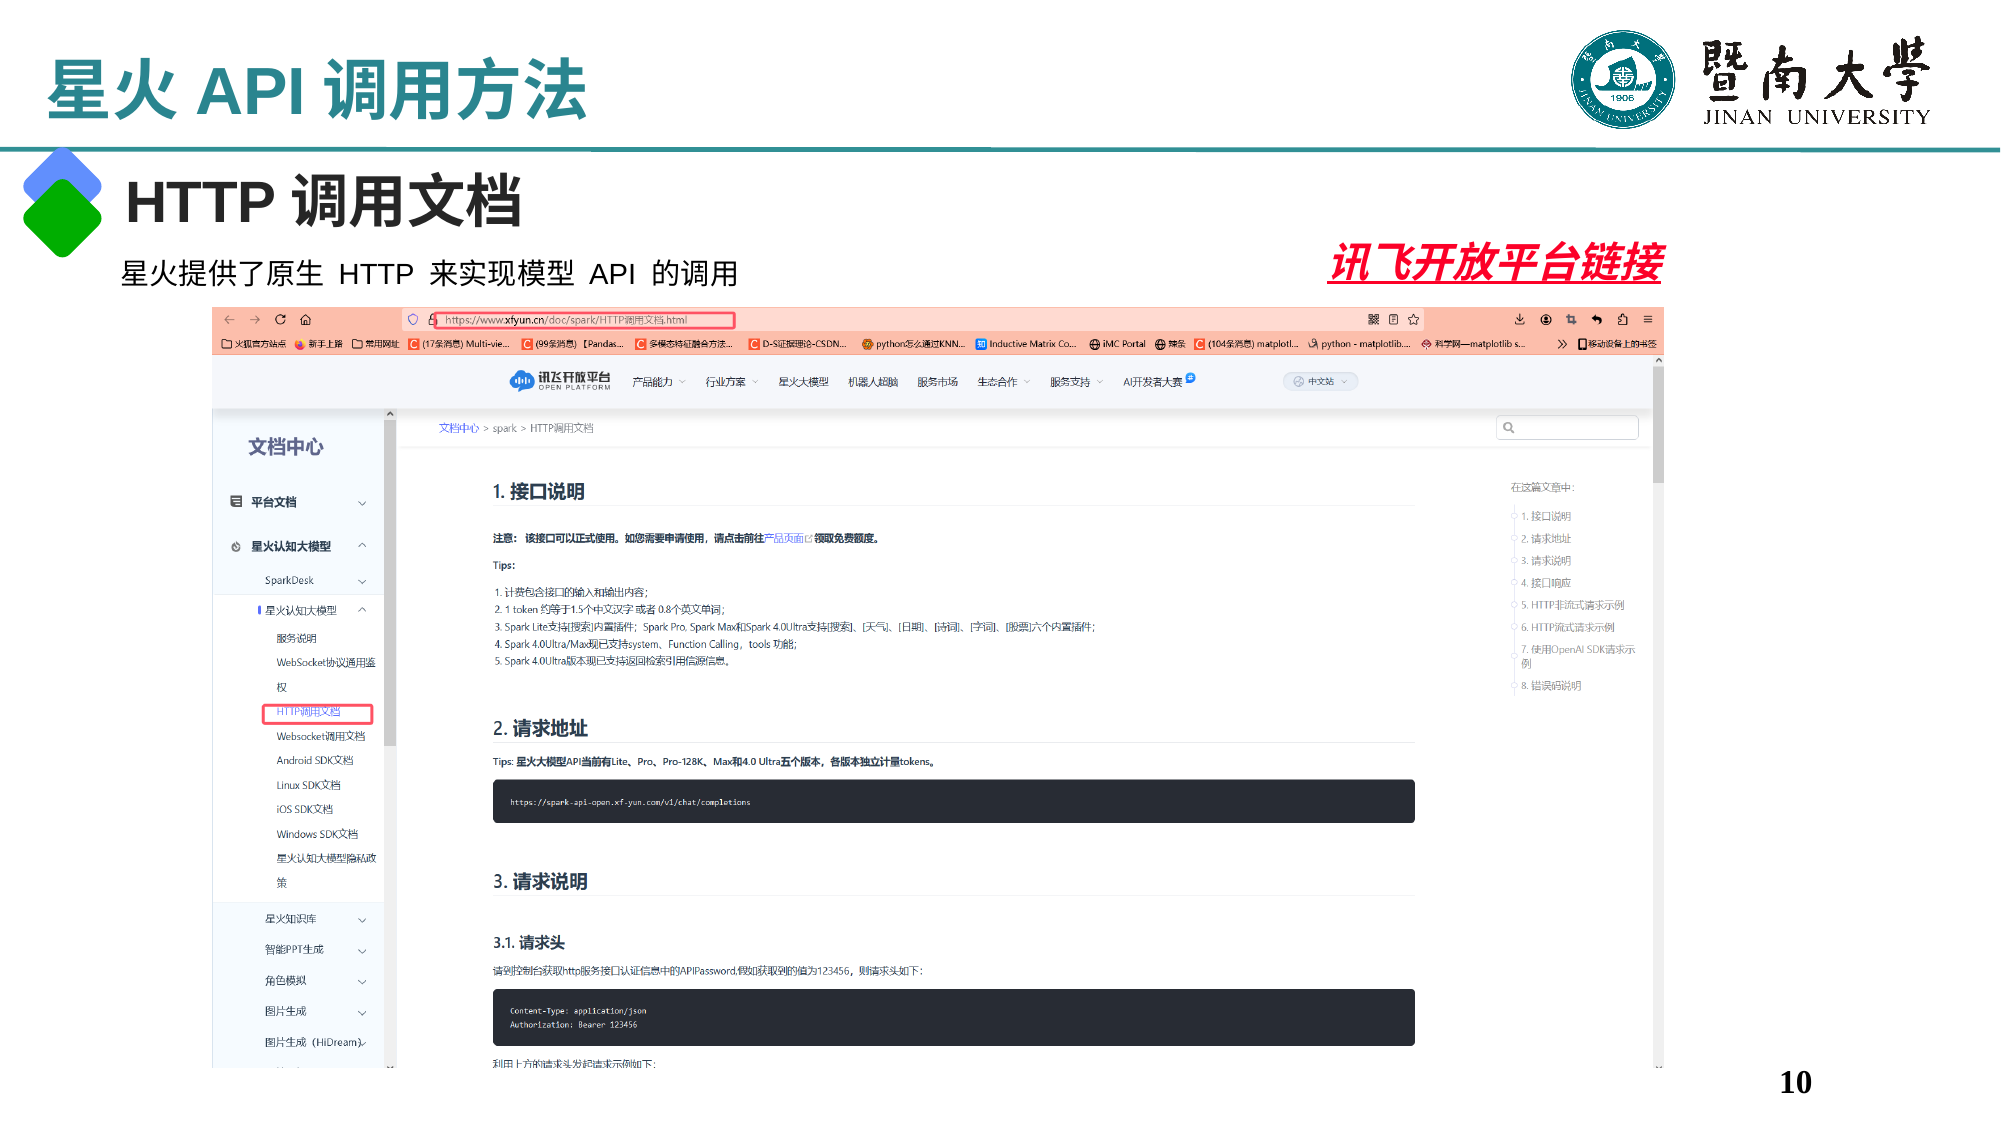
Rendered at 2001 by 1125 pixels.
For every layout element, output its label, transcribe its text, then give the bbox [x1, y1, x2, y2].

text_box HTTP调用文档 [124, 161, 1876, 238]
title 星火API调用方法 [30, 24, 1971, 151]
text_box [18, 142, 106, 262]
text_box 星火提供了原生 HTTP 来实现模型 API 的调用 [105, 247, 1312, 298]
text_box 讯飞开放平台链接 [1312, 228, 1700, 304]
picture [212, 307, 1664, 1068]
